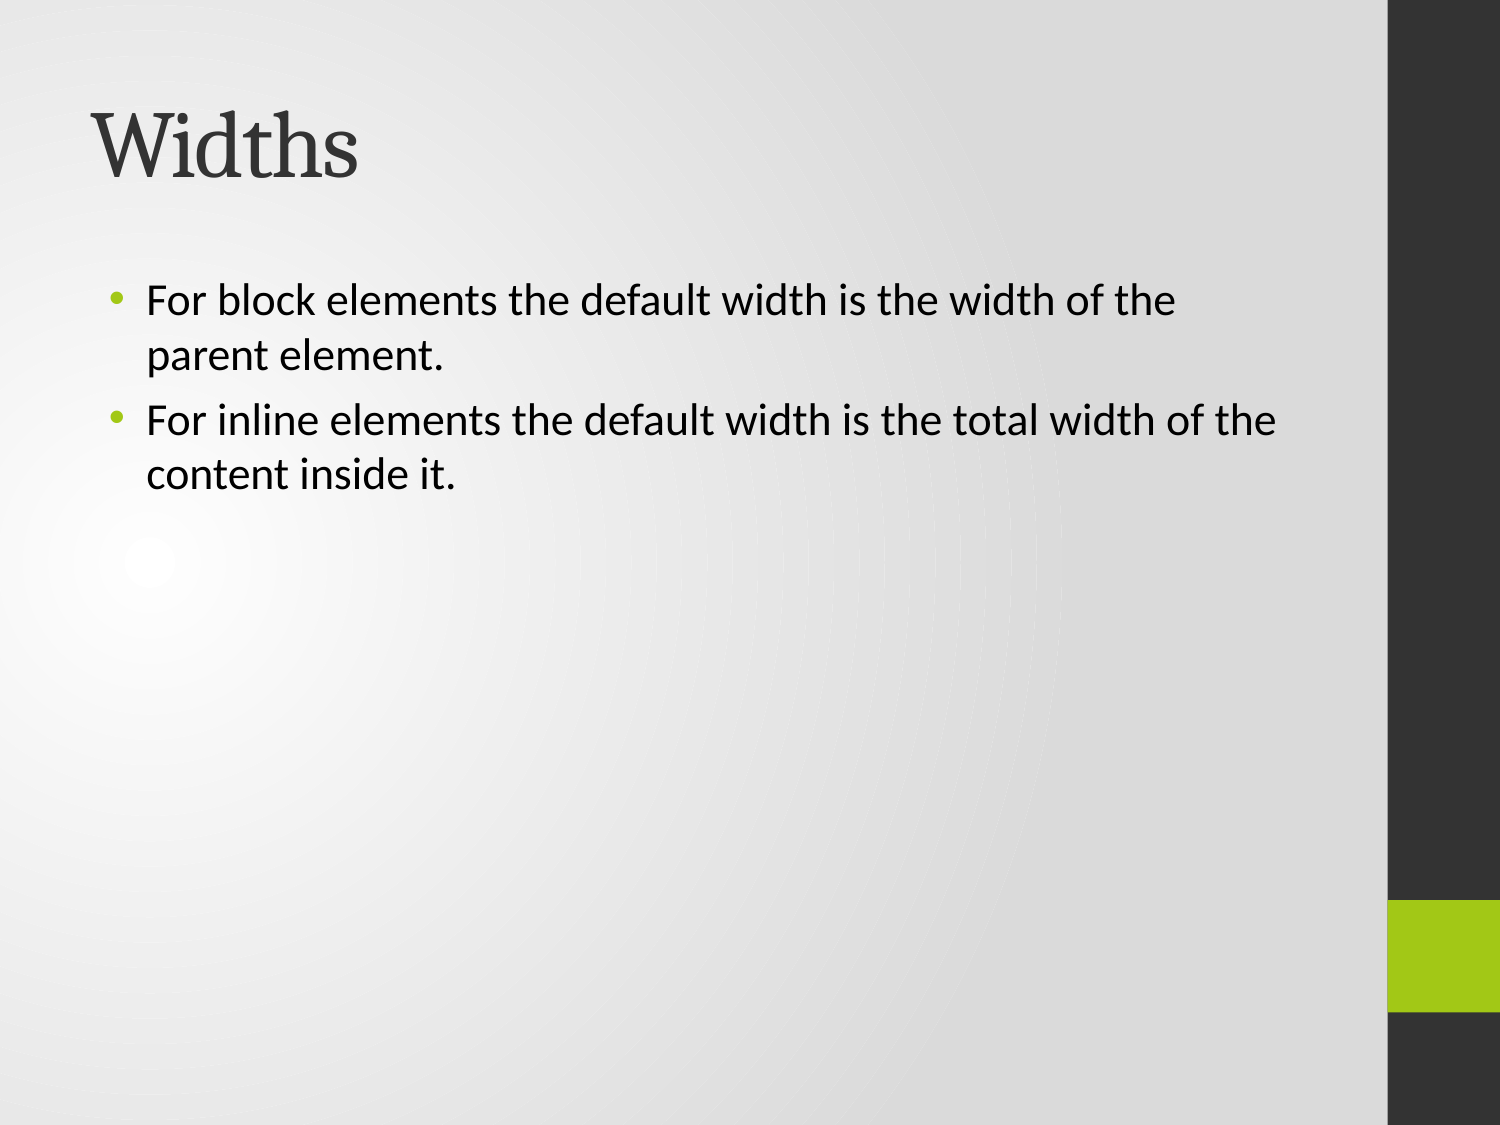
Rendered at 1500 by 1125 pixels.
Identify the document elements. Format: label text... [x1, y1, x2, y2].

list For block elements the default width is the width of the parent element. For inline elements the default width is the total width of the content inside it. [75, 262, 1325, 1050]
title Widths [75, 45, 1325, 233]
